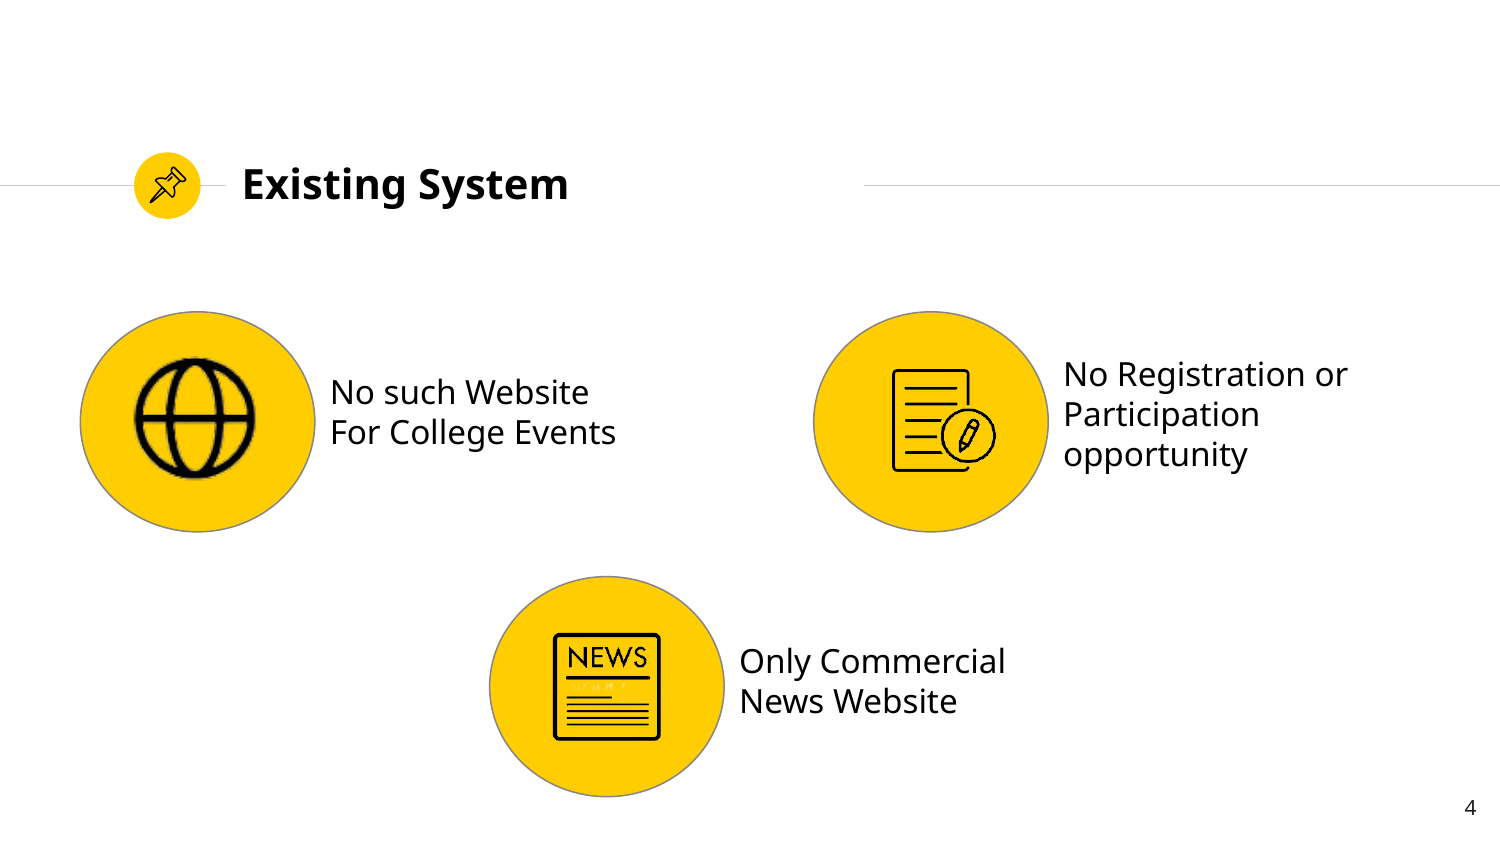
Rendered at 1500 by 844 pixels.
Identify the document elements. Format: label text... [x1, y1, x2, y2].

text_box [1028, 361, 1048, 484]
picture [535, 615, 679, 759]
text_box [813, 311, 1024, 532]
text_box Only Commercial News Website [724, 625, 1109, 736]
text_box [128, 511, 267, 532]
slide_number ‹#› [1401, 779, 1492, 844]
text_box [120, 311, 275, 339]
text_box No such Website For College Events [314, 356, 700, 467]
text_box [308, 384, 314, 459]
picture [67, 340, 303, 504]
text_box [150, 166, 186, 203]
title Existing System [226, 146, 863, 219]
picture [862, 338, 1026, 482]
text_box [489, 576, 724, 797]
text_box No Registration or Participation opportunity [1048, 338, 1433, 489]
